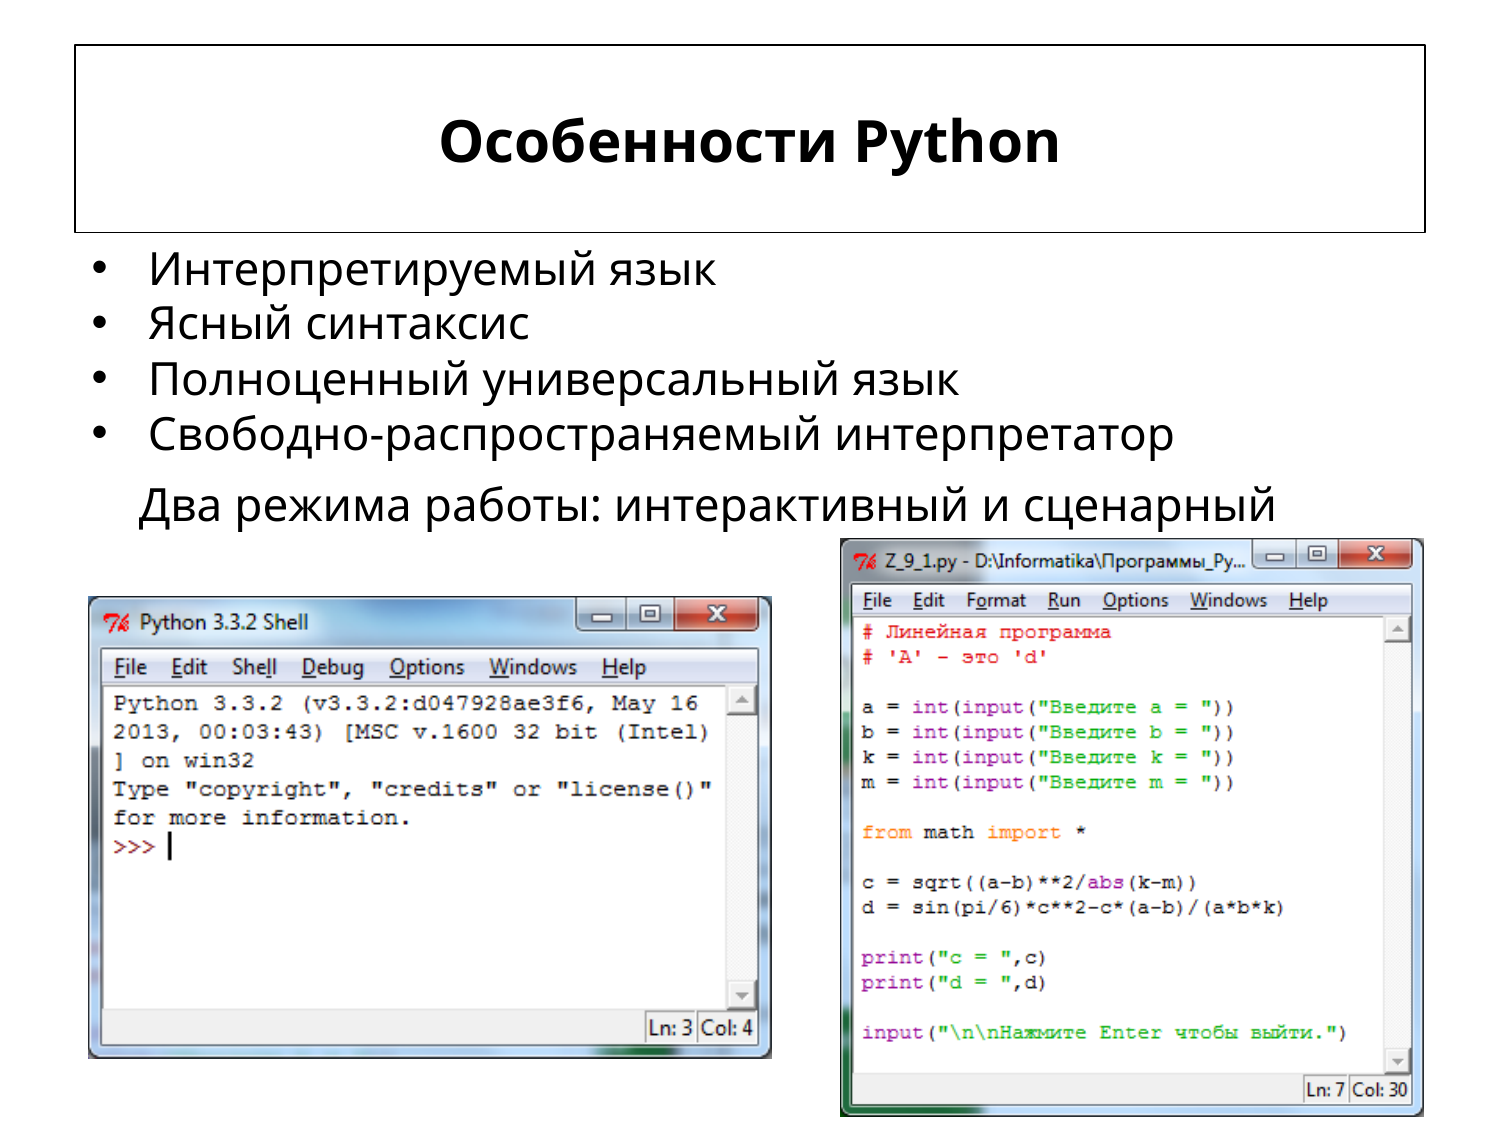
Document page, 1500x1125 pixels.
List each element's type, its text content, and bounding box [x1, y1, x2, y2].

title Особенности Python [75, 45, 1425, 233]
text_box Интерпретируемый язык Ясный синтаксис Полноценный универсальный язык Свободно-распространяемый интерпретатор [76, 231, 1424, 469]
picture [88, 596, 773, 1059]
picture [840, 538, 1424, 1118]
text_box Два режима работы: интерактивный и сценарный [123, 468, 1424, 539]
